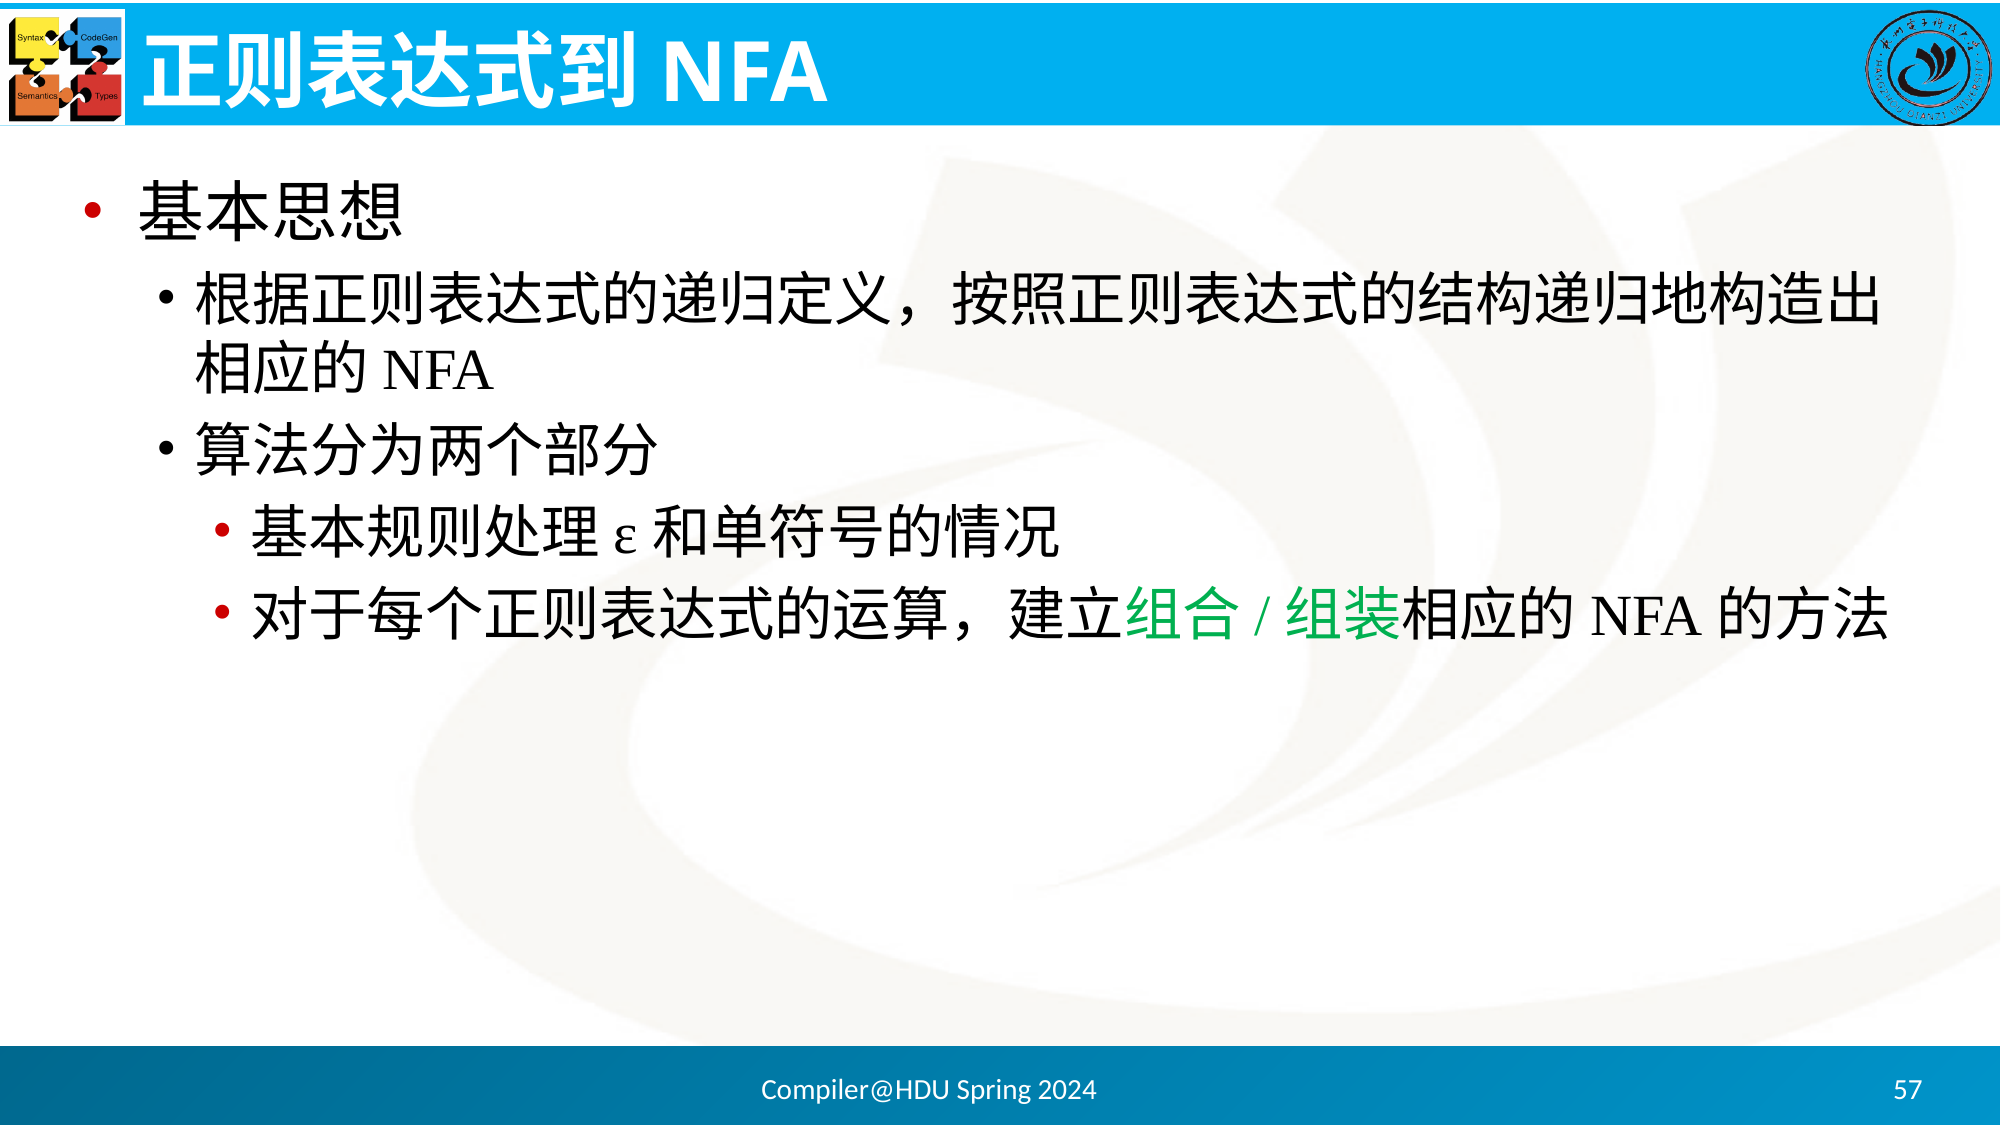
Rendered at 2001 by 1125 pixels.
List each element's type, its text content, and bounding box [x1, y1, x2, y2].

title 正则表达式到NFA [125, 6, 1934, 126]
list 基本思想 根据正则表达式的递归定义，按照正则表达式的结构递归地构造出相应的NFA 算法分为两个部分 基本规则处理ε和单符号的情况 对于每个正则表达式的运算，建立组合/组装相应的NFA的方法 [66, 162, 1934, 980]
footer Compiler@HDU Spring 2024 [612, 1049, 1247, 1125]
slide_number 57 [1503, 1049, 1938, 1125]
